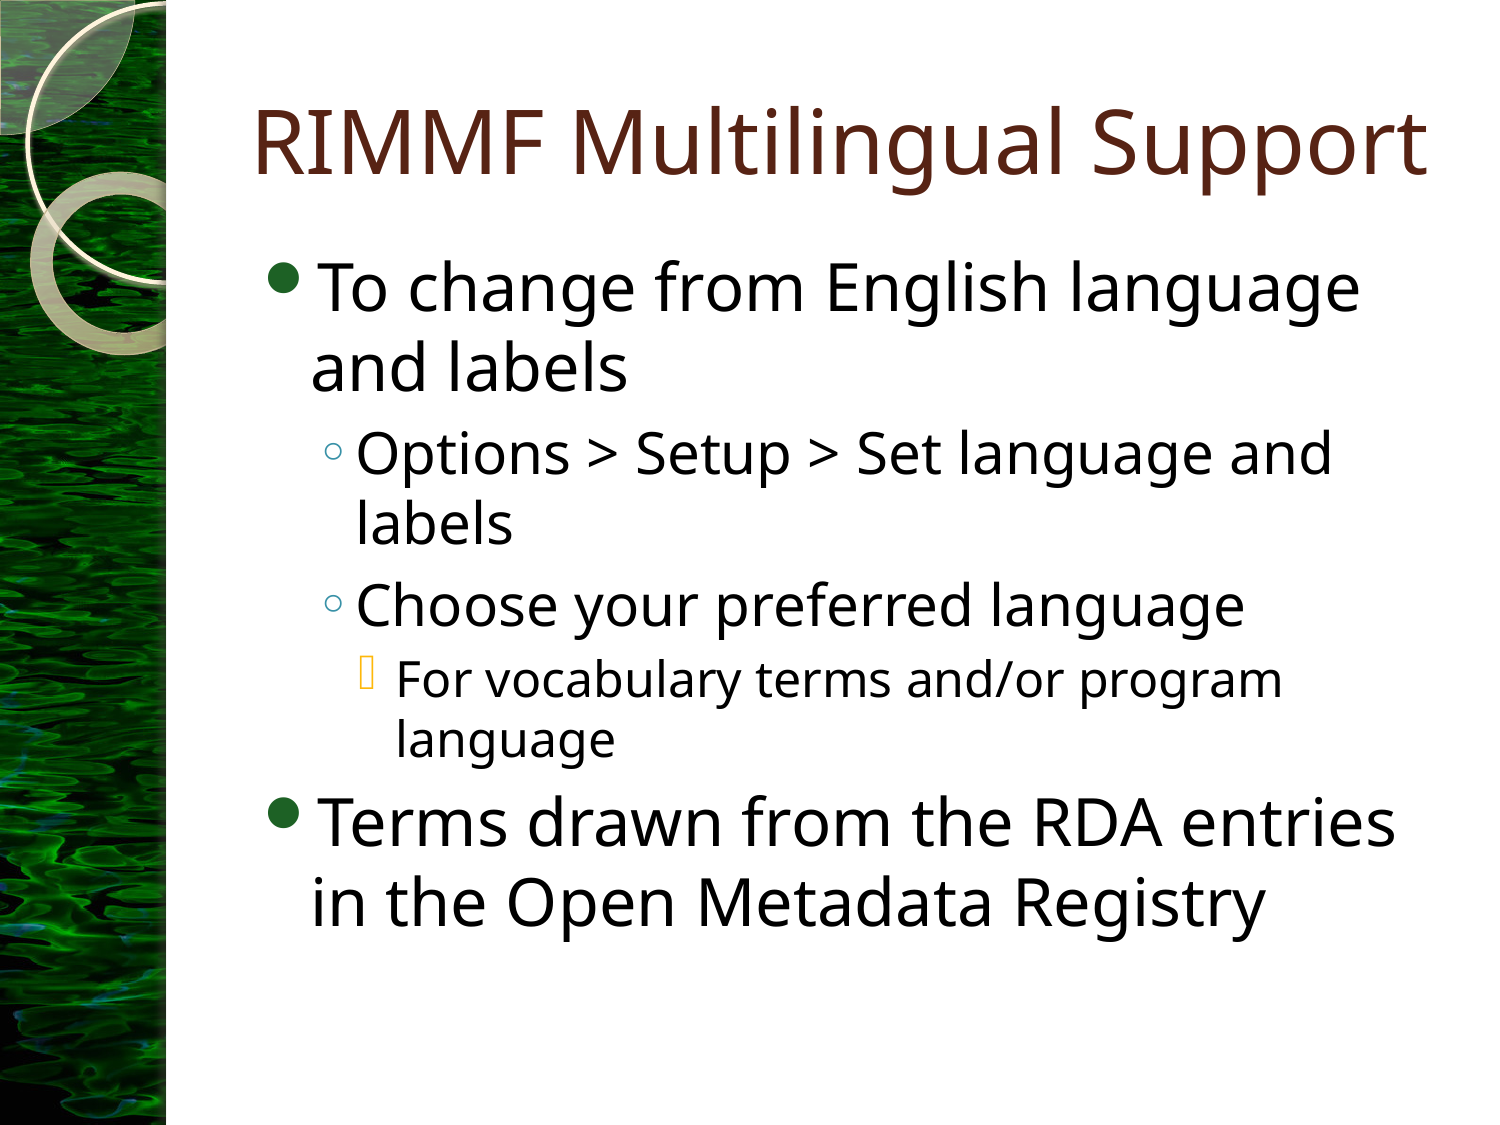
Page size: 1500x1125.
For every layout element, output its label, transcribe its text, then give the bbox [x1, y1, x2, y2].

list To change from English language and labels Options > Setup > Set language and labels Choose your preferred language For vocabulary terms and/or program language Terms drawn from the RDA entries in the Open Metadata Registry [235, 237, 1466, 1025]
picture [0, 134, 166, 1125]
picture [53, 241, 160, 332]
picture [62, 195, 160, 280]
picture [32, 13, 160, 207]
title RIMMF Multilingual Support [235, 45, 1466, 233]
picture [136, 0, 164, 4]
